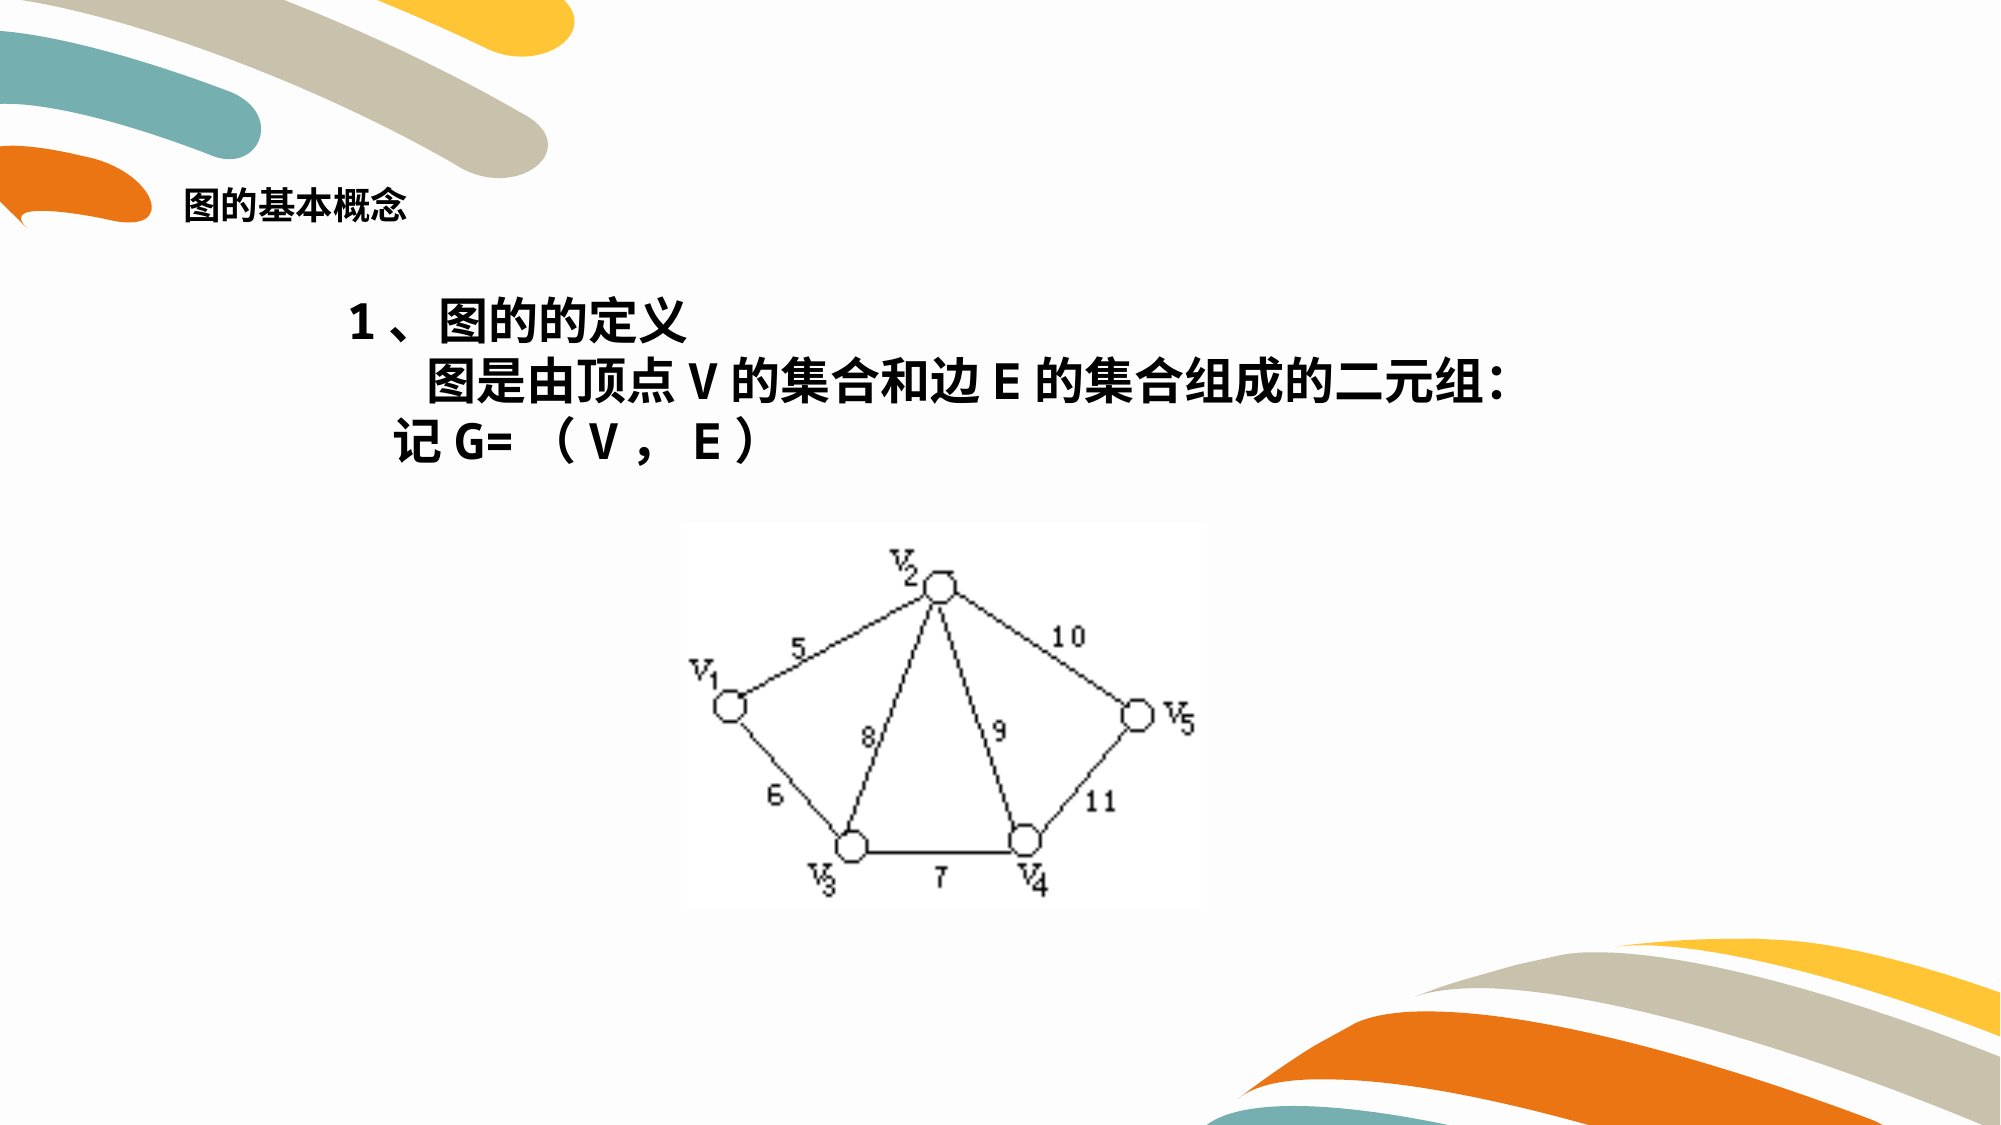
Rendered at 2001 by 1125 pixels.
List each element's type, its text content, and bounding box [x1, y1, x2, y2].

picture [681, 523, 1207, 907]
title 图的基本概念 [171, 128, 1282, 282]
text_box 1、图的的定义 图是由顶点V的集合和边E的集合组成的二元组： 记G=（V，E） [332, 281, 1608, 477]
